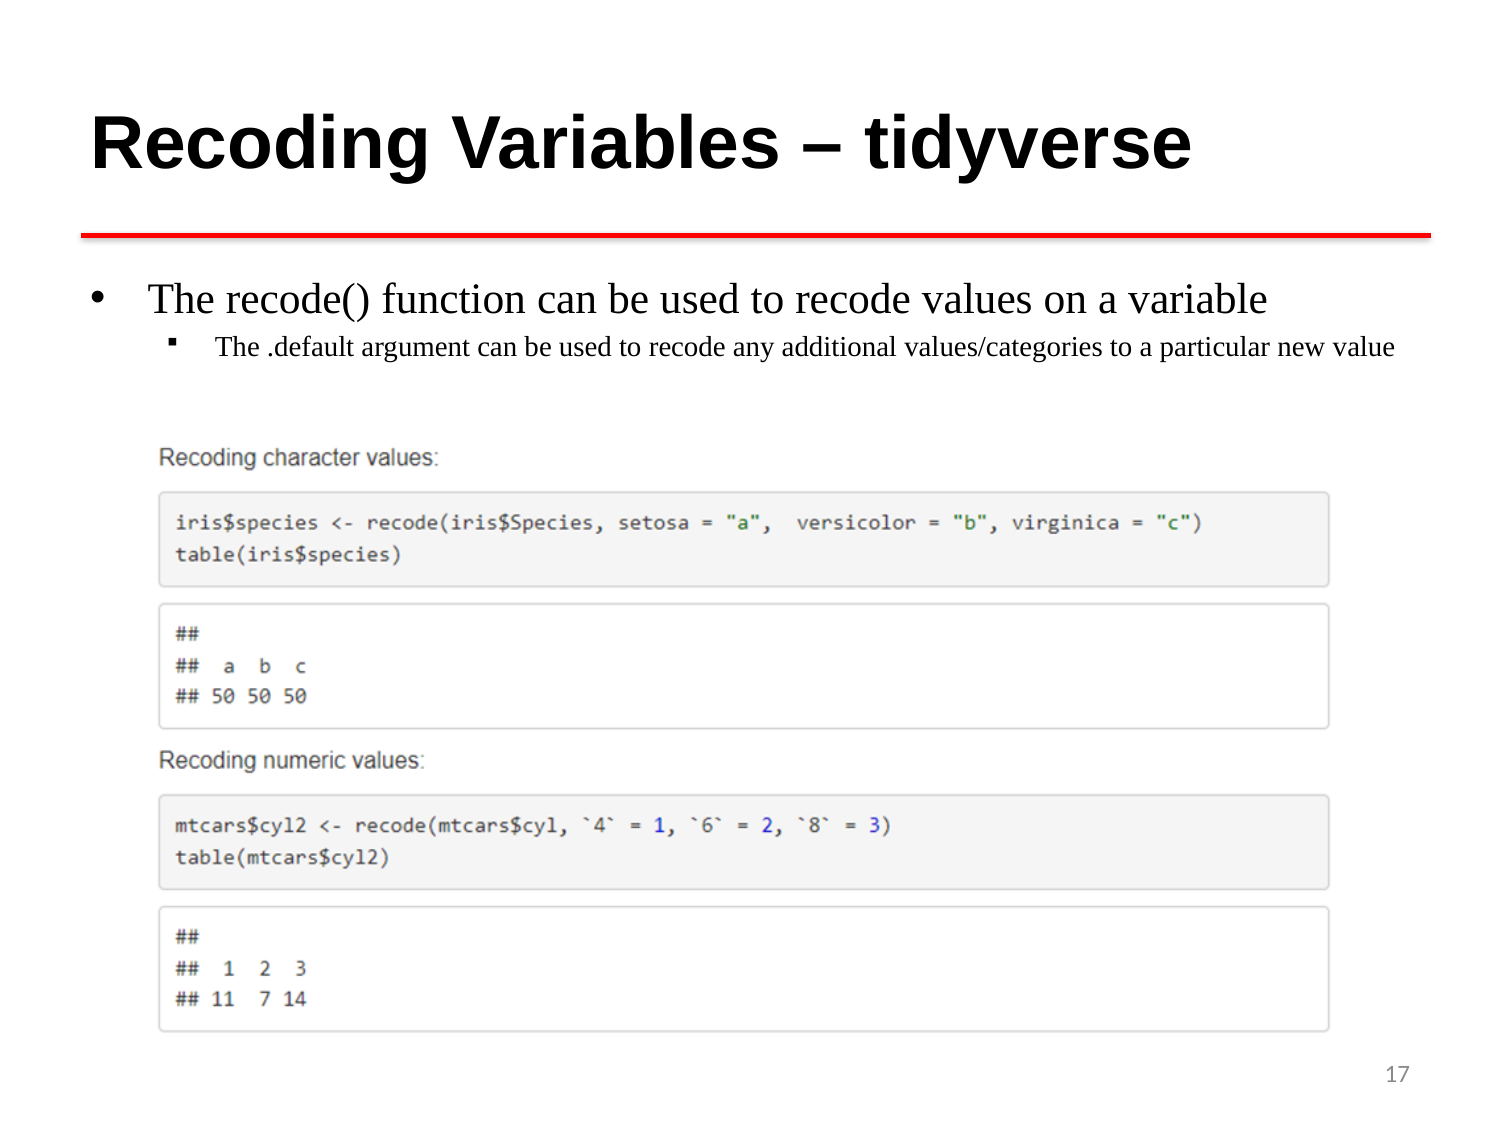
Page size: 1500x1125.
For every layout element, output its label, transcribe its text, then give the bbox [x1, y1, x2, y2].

slide_number 17 [1074, 1042, 1425, 1103]
title Recoding Variables – tidyverse [75, 45, 1425, 233]
list The recode() function can be used to recode values on a variable The .default argument can be used to recode any additional values/categories to a particular new value [75, 262, 1425, 373]
picture [139, 439, 1373, 1046]
